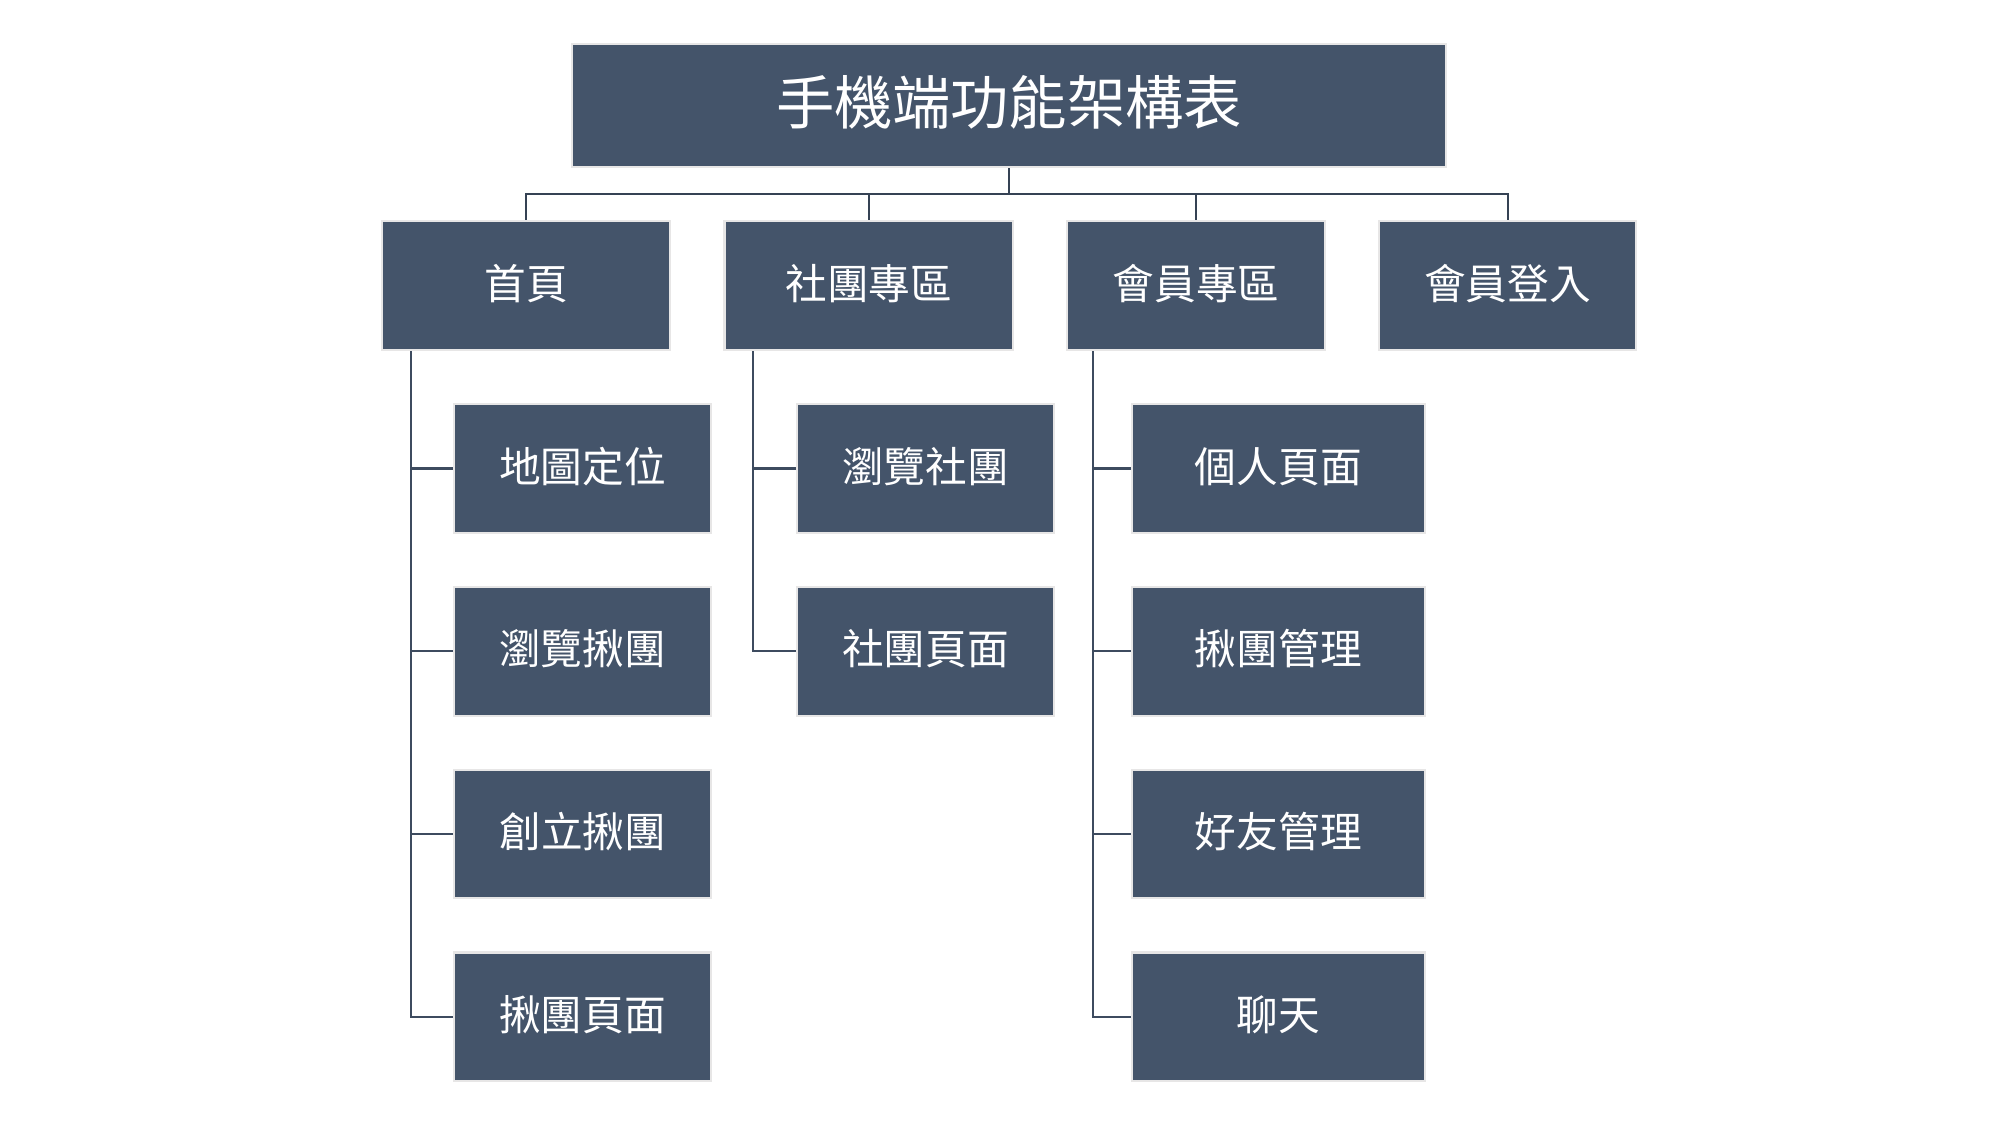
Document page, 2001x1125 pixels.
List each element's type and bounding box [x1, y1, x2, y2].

text_box [381, 43, 1637, 1082]
